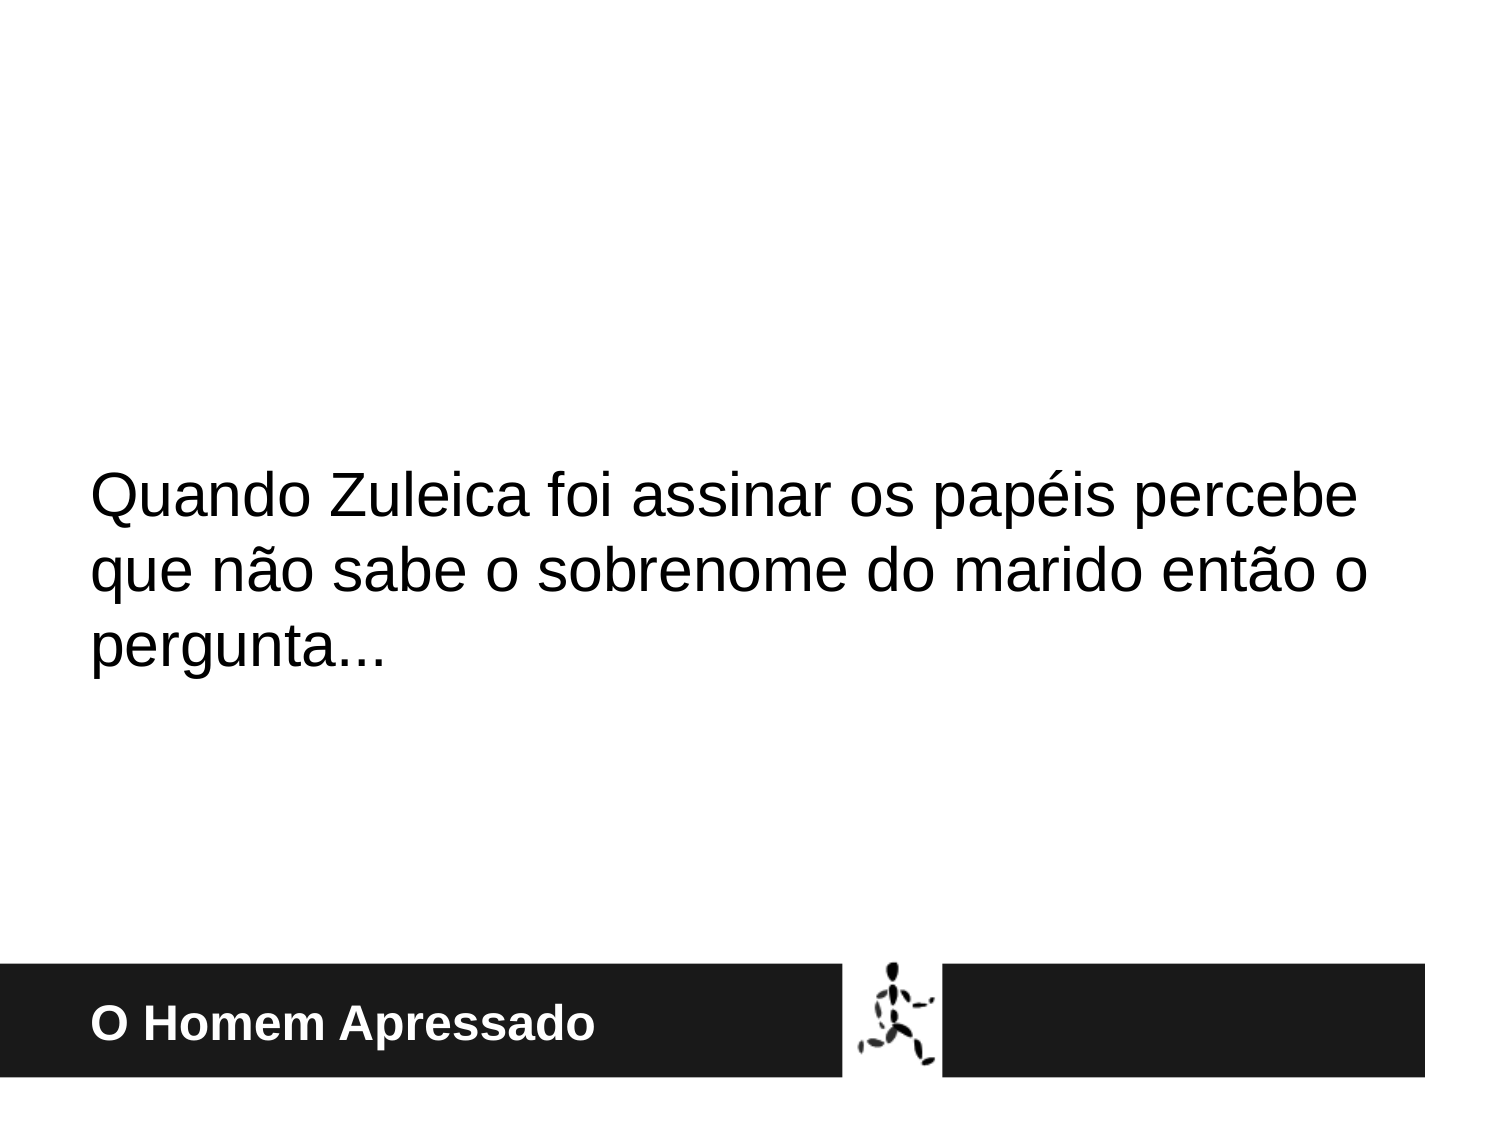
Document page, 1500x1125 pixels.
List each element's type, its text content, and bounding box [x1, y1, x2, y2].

text_box Quando Zuleica foi assinar os papéis percebe que não sabe o sobrenome do marido então o pergunta... [74, 439, 1425, 686]
text_box [842, 955, 943, 1086]
list O Homem Apressado [75, 963, 684, 1078]
